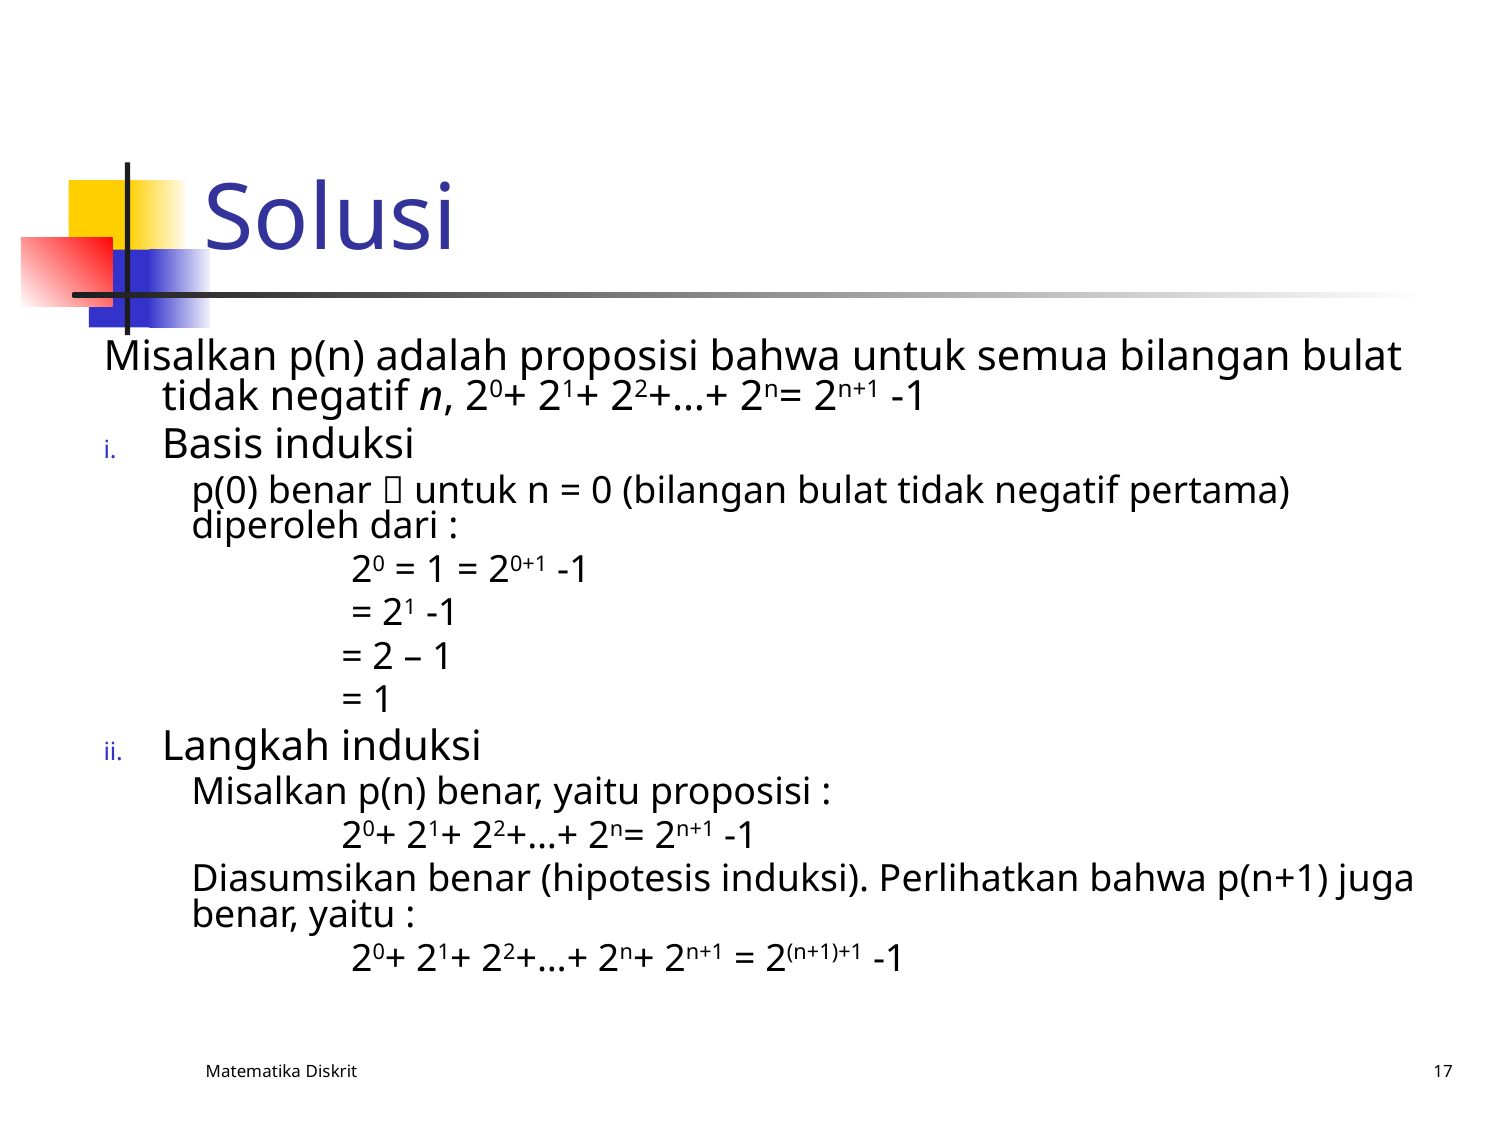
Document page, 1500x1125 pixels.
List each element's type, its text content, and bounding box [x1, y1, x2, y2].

list Misalkan p(n) adalah proposisi bahwa untuk semua bilangan bulat tidak negatif n, 20+ 21+ 22+…+ 2n= 2n+1 -1 Basis induksi p(0) benar  untuk n = 0 (bilangan bulat tidak negatif pertama) diperoleh dari : 20 = 1 = 20+1 -1 = 21 -1 = 2 – 1 = 1 Langkah induksi Misalkan p(n) benar, yaitu proposisi : 20+ 21+ 22+…+ 2n= 2n+1 -1 Diasumsikan benar (hipotesis induksi). Perlihatkan bahwa p(n+1) juga benar, yaitu : 20+ 21+ 22+…+ 2n+ 2n+1 = 2(n+1)+1 -1 [88, 331, 1469, 1006]
slide_number Matematika Diskrit [190, 1024, 504, 1100]
slide_number 17 [1155, 1024, 1468, 1100]
title Solusi [188, 35, 1468, 275]
